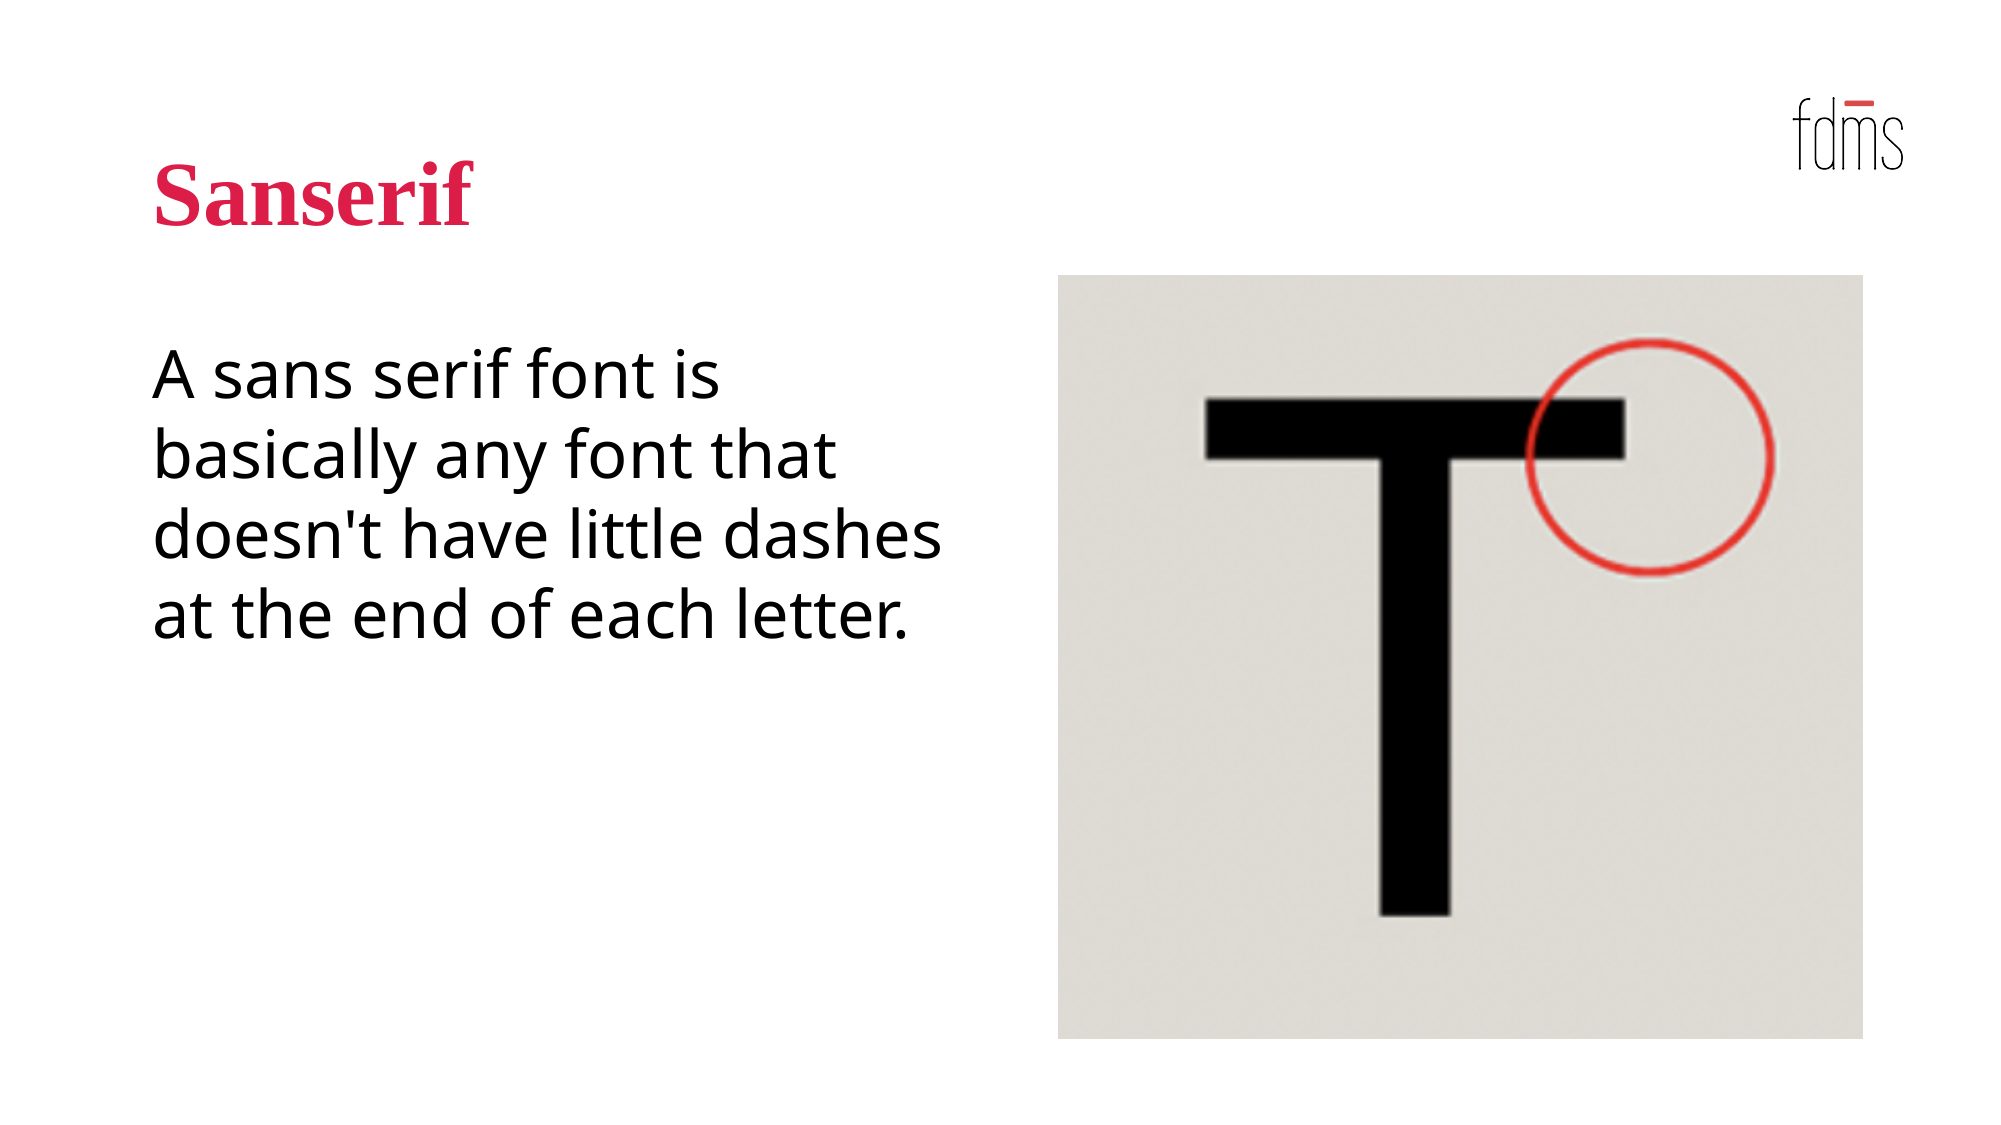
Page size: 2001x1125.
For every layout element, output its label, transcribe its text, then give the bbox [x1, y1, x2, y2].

title Sanserif [137, 86, 1668, 305]
list A sans serif font is basically any font that doesn't have little dashes at the end of each letter. [137, 324, 960, 1039]
picture [1058, 0, 2000, 1039]
